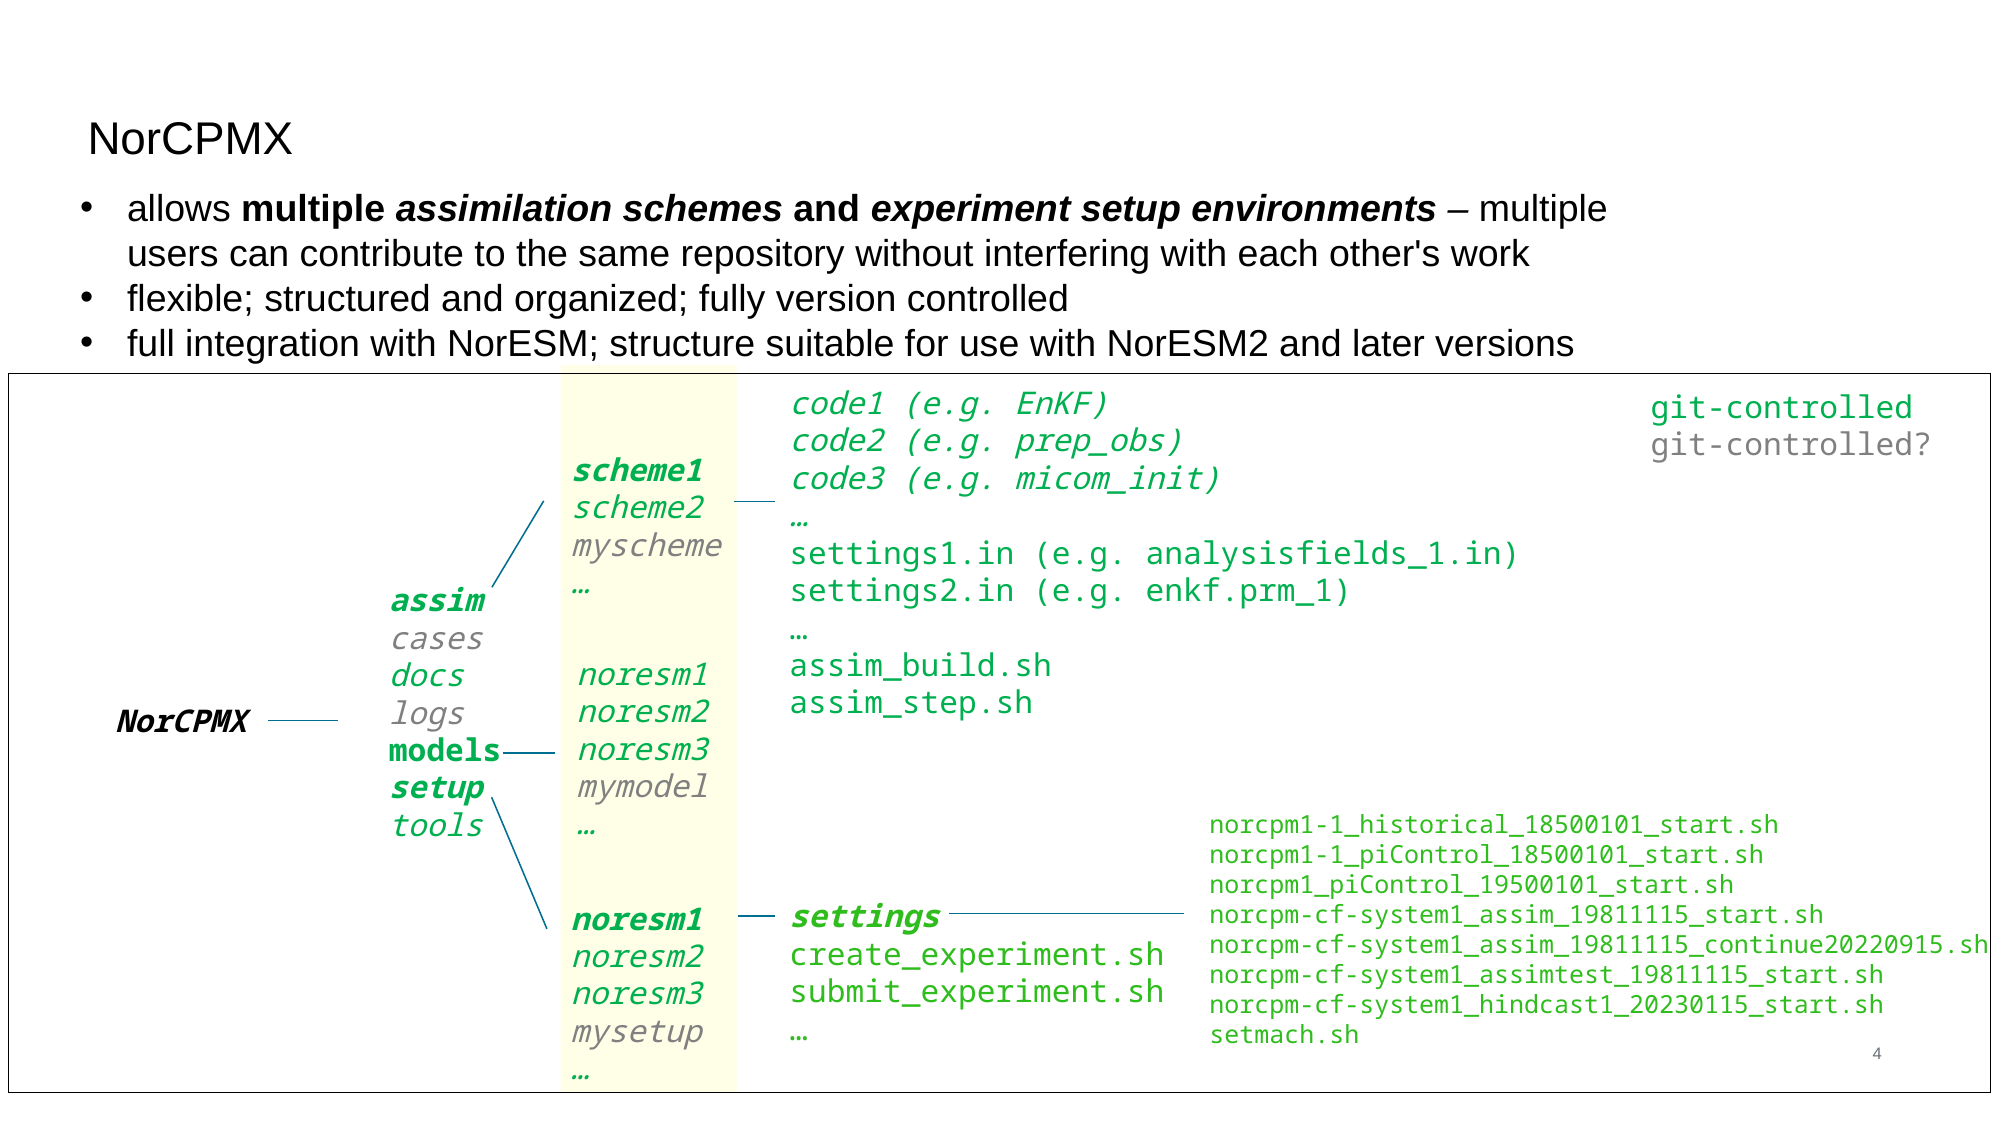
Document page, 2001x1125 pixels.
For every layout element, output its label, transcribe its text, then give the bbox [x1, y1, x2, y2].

text_box allows multiple assimilation schemes and experiment setup environments – multiple users can contribute to the same repository without interfering with each other's work flexible; structured and organized; fully version controlled full integration with NorESM; structure suitable for use with NorESM2 and later versions [65, 176, 1692, 372]
text_box noresm1 noresm2 noresm3 mysetup … [555, 891, 717, 1094]
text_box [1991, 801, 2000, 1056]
text_box [559, 363, 739, 373]
text_box code1 (e.g. EnKF) code2 (e.g. prep_obs) code3 (e.g. micom_init) … settings1.in (e.g. analysisfields_1.in) settings2.in (e.g. enkf.prm_1) … assim_build.sh assim_step.sh [774, 375, 1598, 728]
title NorCPMX [87, 108, 1991, 164]
text_box noresm1 noresm2 noresm3 mymodel … [561, 646, 723, 849]
slide_number 4 [1421, 1043, 1882, 1064]
text_box assim cases docs logs models setup tools [374, 573, 517, 895]
text_box settings create_experiment.sh submit_experiment.sh … [774, 889, 1313, 1054]
text_box [8, 373, 1991, 1093]
text_box scheme1 scheme2 myscheme … [556, 442, 736, 607]
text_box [491, 500, 544, 588]
text_box NorCPMX [100, 694, 262, 747]
text_box git-controlled git-controlled? [1635, 379, 1991, 507]
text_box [491, 797, 547, 929]
